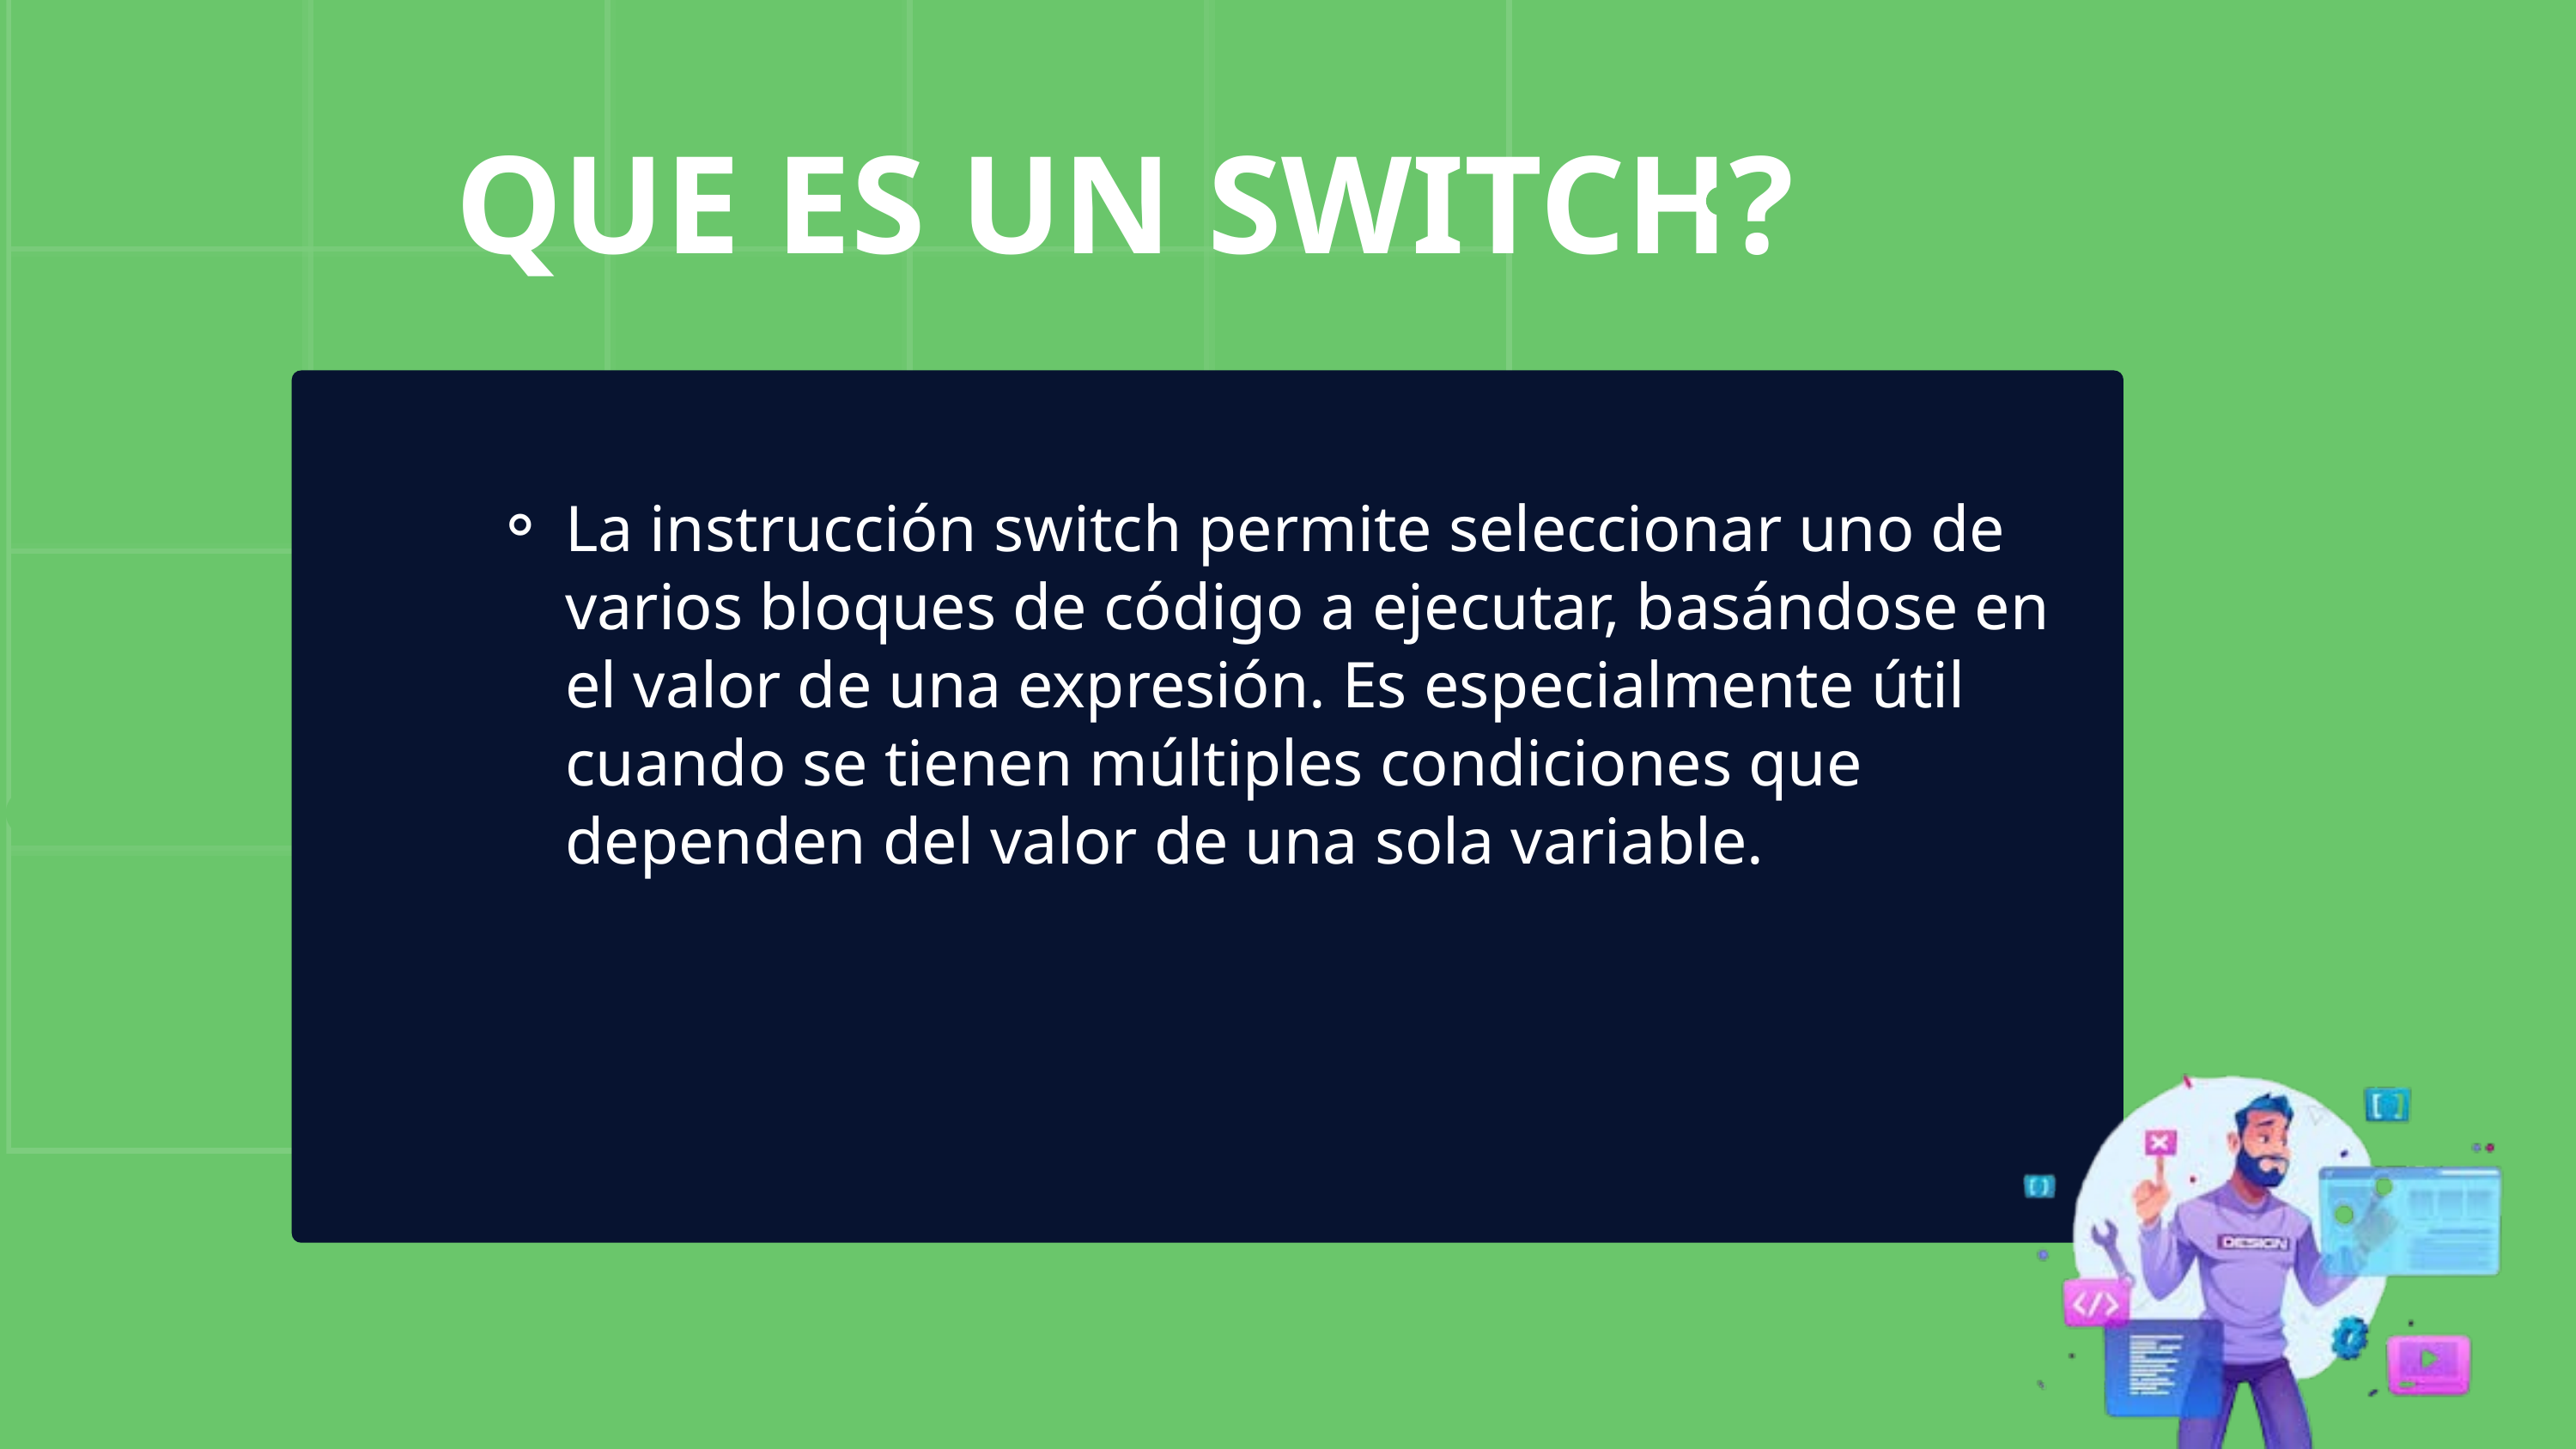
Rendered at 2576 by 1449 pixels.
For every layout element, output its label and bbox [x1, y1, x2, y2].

text_box [0, 0, 2124, 1260]
text_box [1957, 1036, 2576, 1449]
